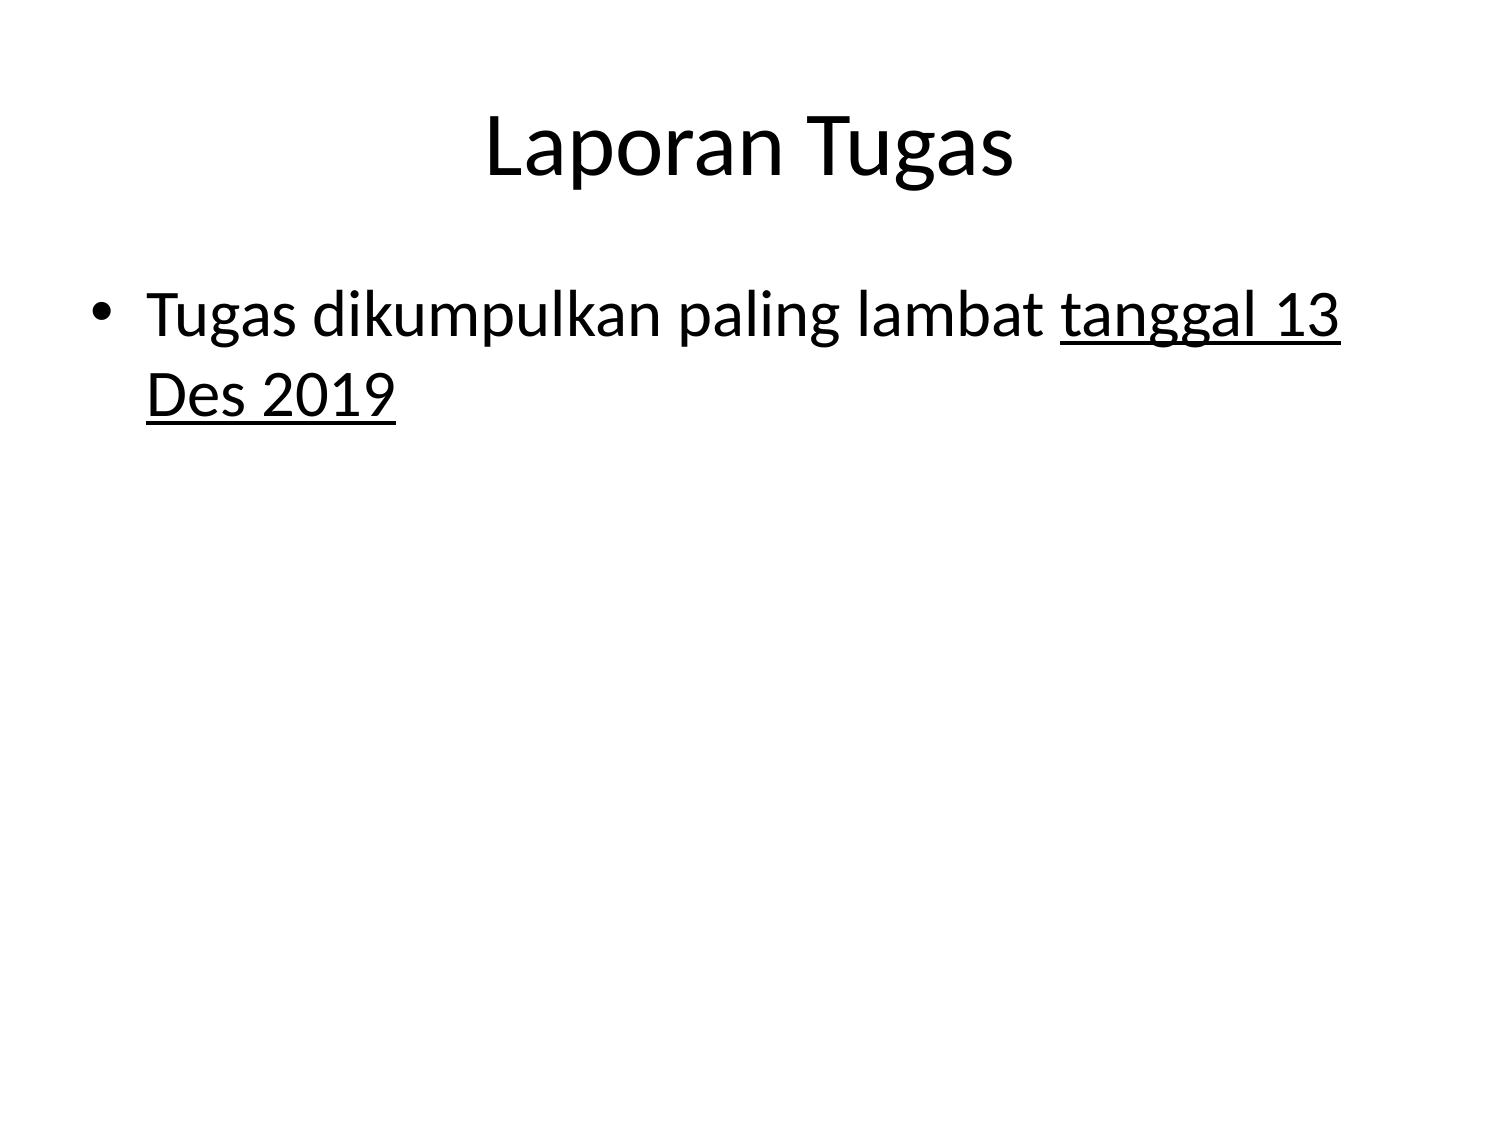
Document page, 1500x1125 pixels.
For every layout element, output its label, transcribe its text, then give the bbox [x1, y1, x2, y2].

title Laporan Tugas [75, 45, 1425, 233]
list Tugas dikumpulkan paling lambat tanggal 13 Des 2019 [75, 262, 1425, 1005]
